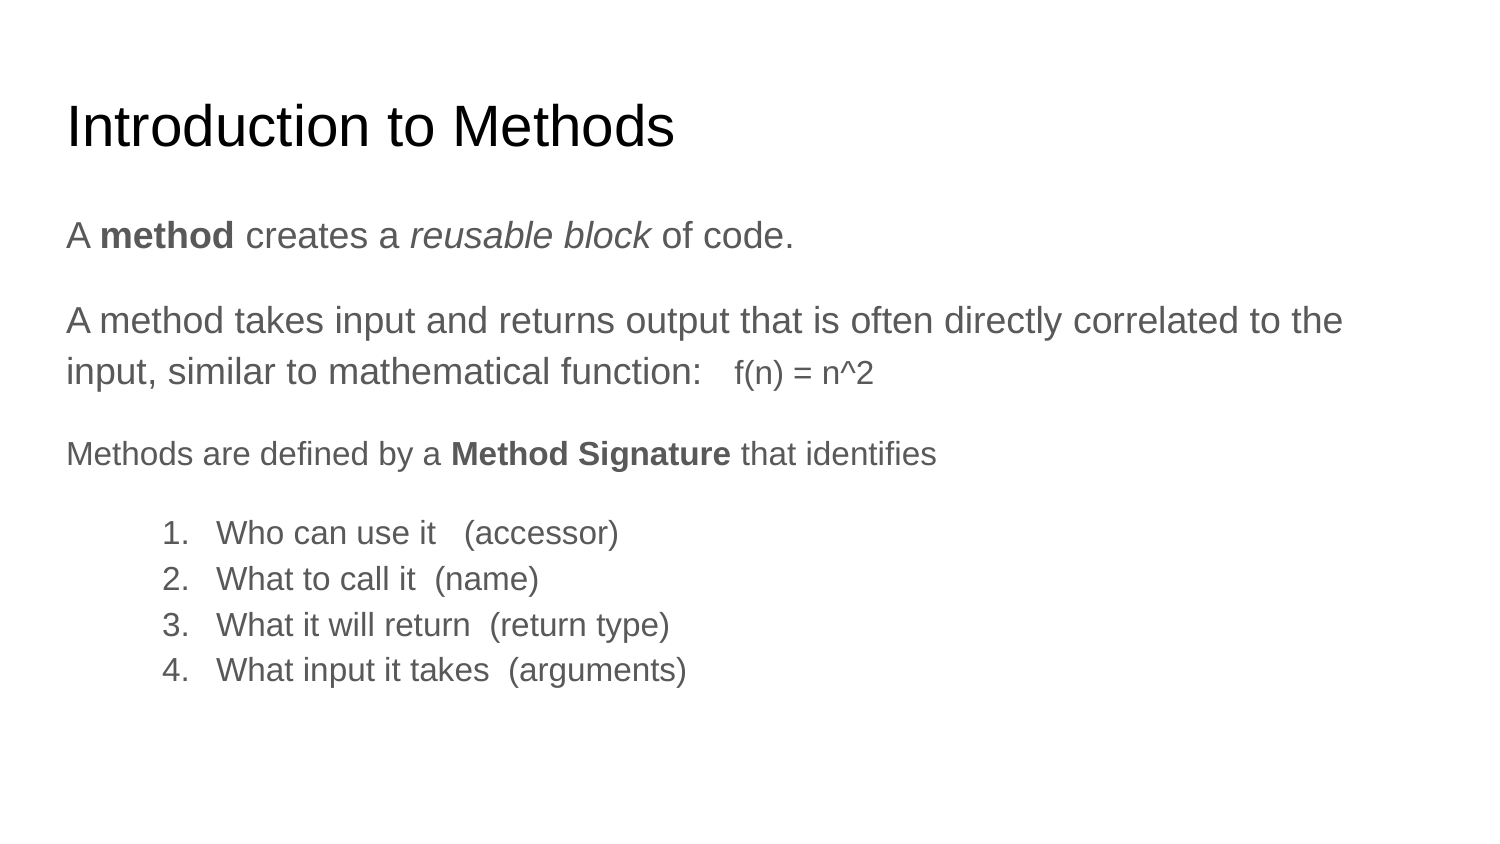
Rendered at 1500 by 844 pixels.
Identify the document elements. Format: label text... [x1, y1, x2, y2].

list A method creates a reusable block of code. A method takes input and returns output that is often directly correlated to the input, similar to mathematical function: f(n) = n^2 Methods are defined by a Method Signature that identifies Who can use it (accessor) What to call it (name) What it will return (return type) What input it takes (arguments) [51, 189, 1449, 750]
title Introduction to Methods [51, 72, 1449, 167]
